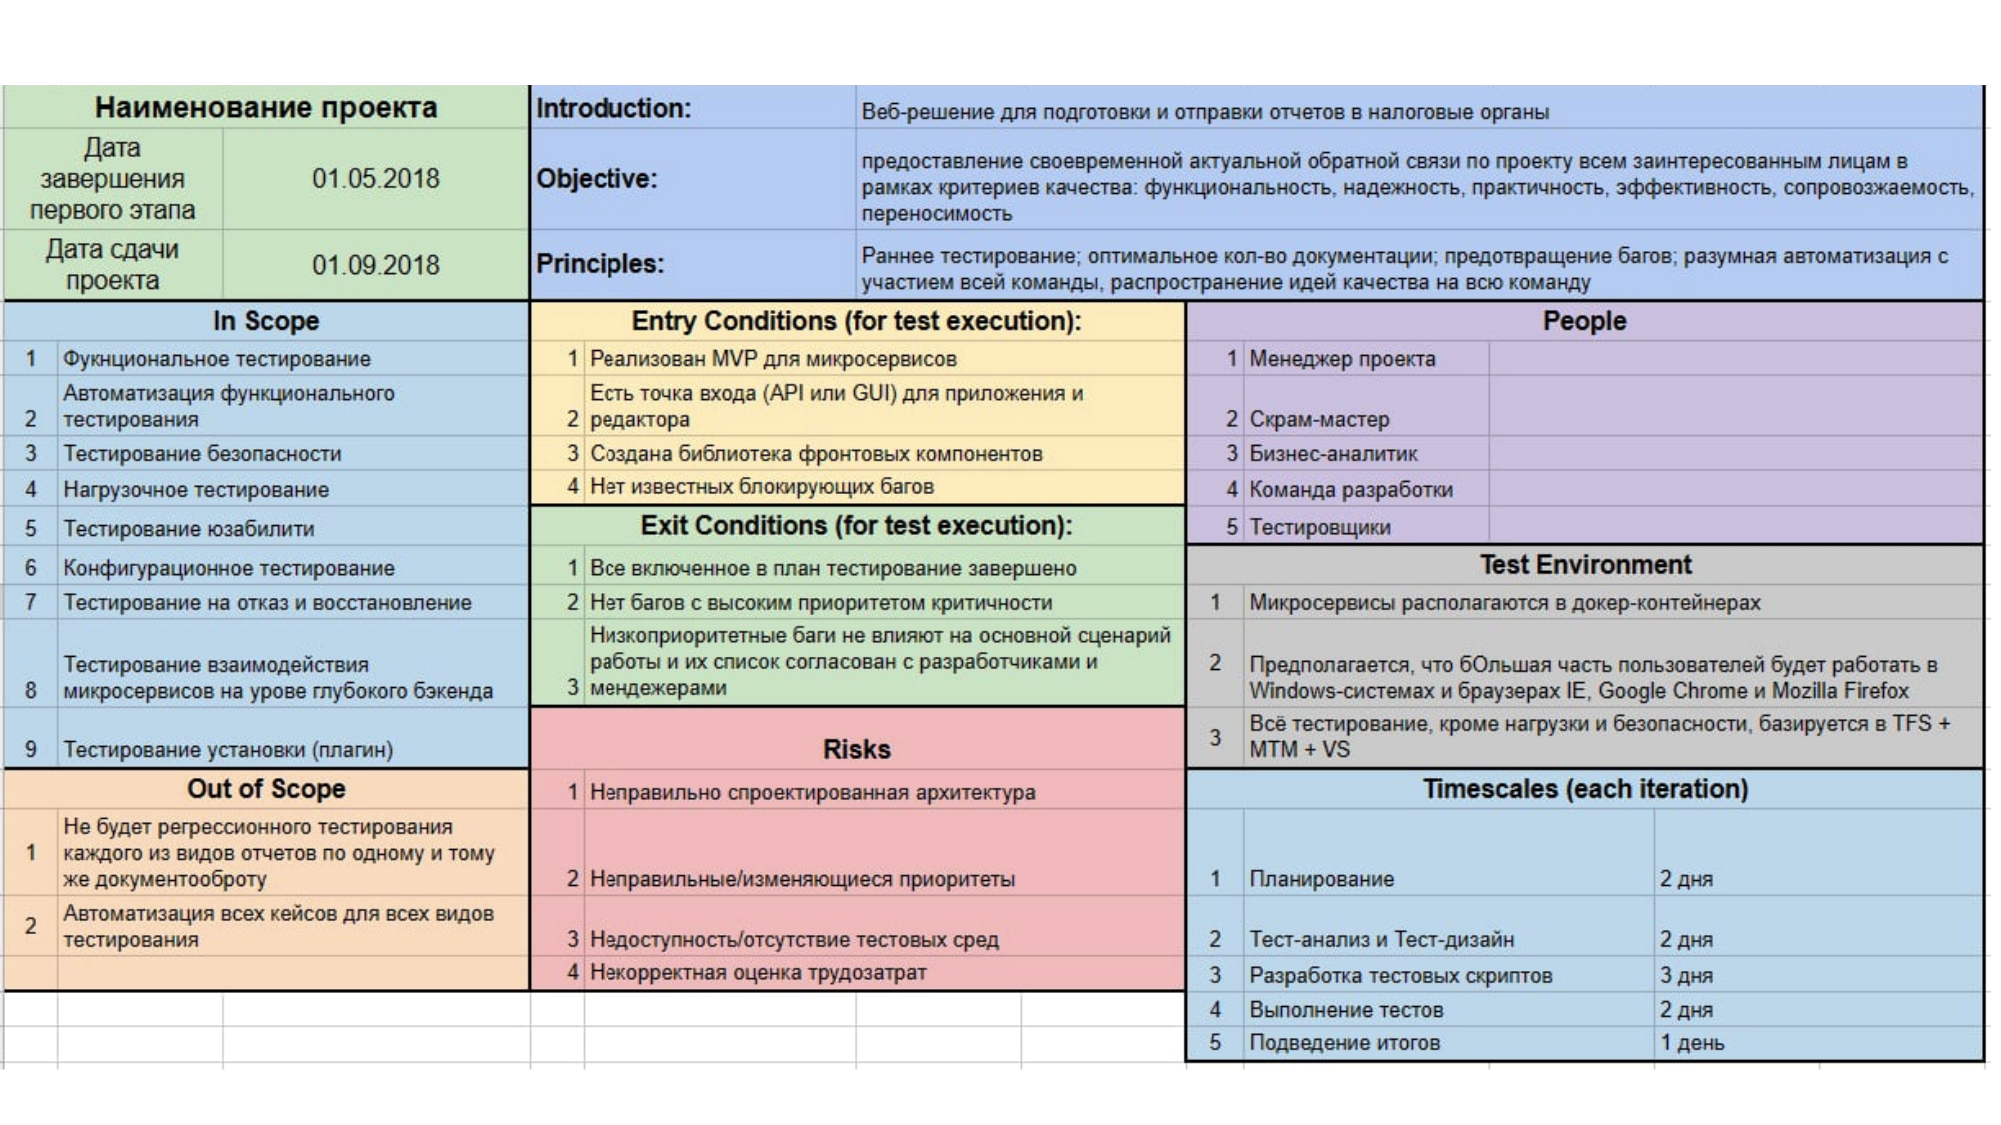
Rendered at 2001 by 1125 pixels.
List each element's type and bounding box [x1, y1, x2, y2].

picture [0, 85, 1991, 1078]
